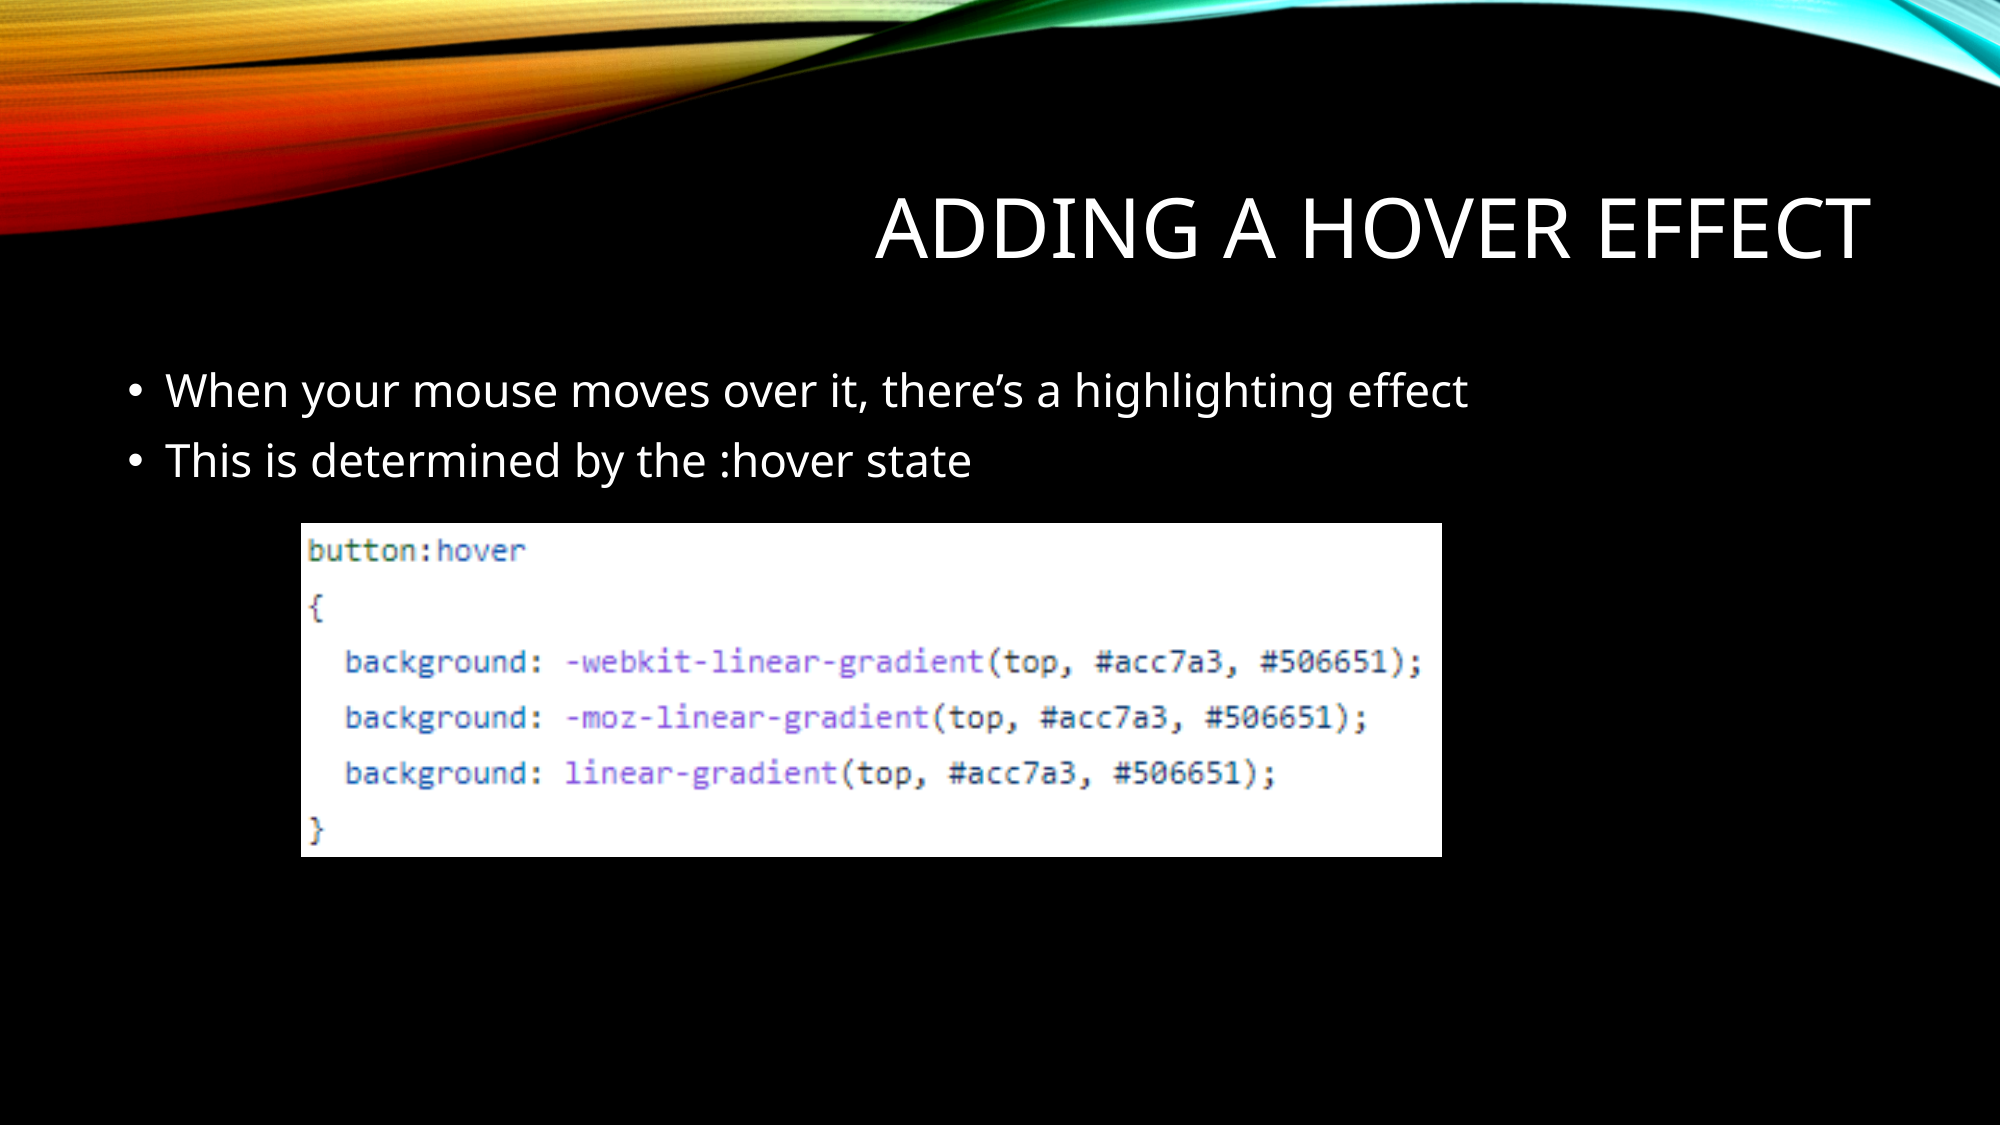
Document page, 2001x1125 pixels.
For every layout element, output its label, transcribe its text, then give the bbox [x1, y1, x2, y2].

list When your mouse moves over it, there’s a highlighting effect This is determined by the :hover state [112, 360, 1888, 1021]
picture [301, 523, 1442, 857]
picture [0, 0, 2000, 237]
title Adding a Hover effect [474, 125, 1888, 338]
